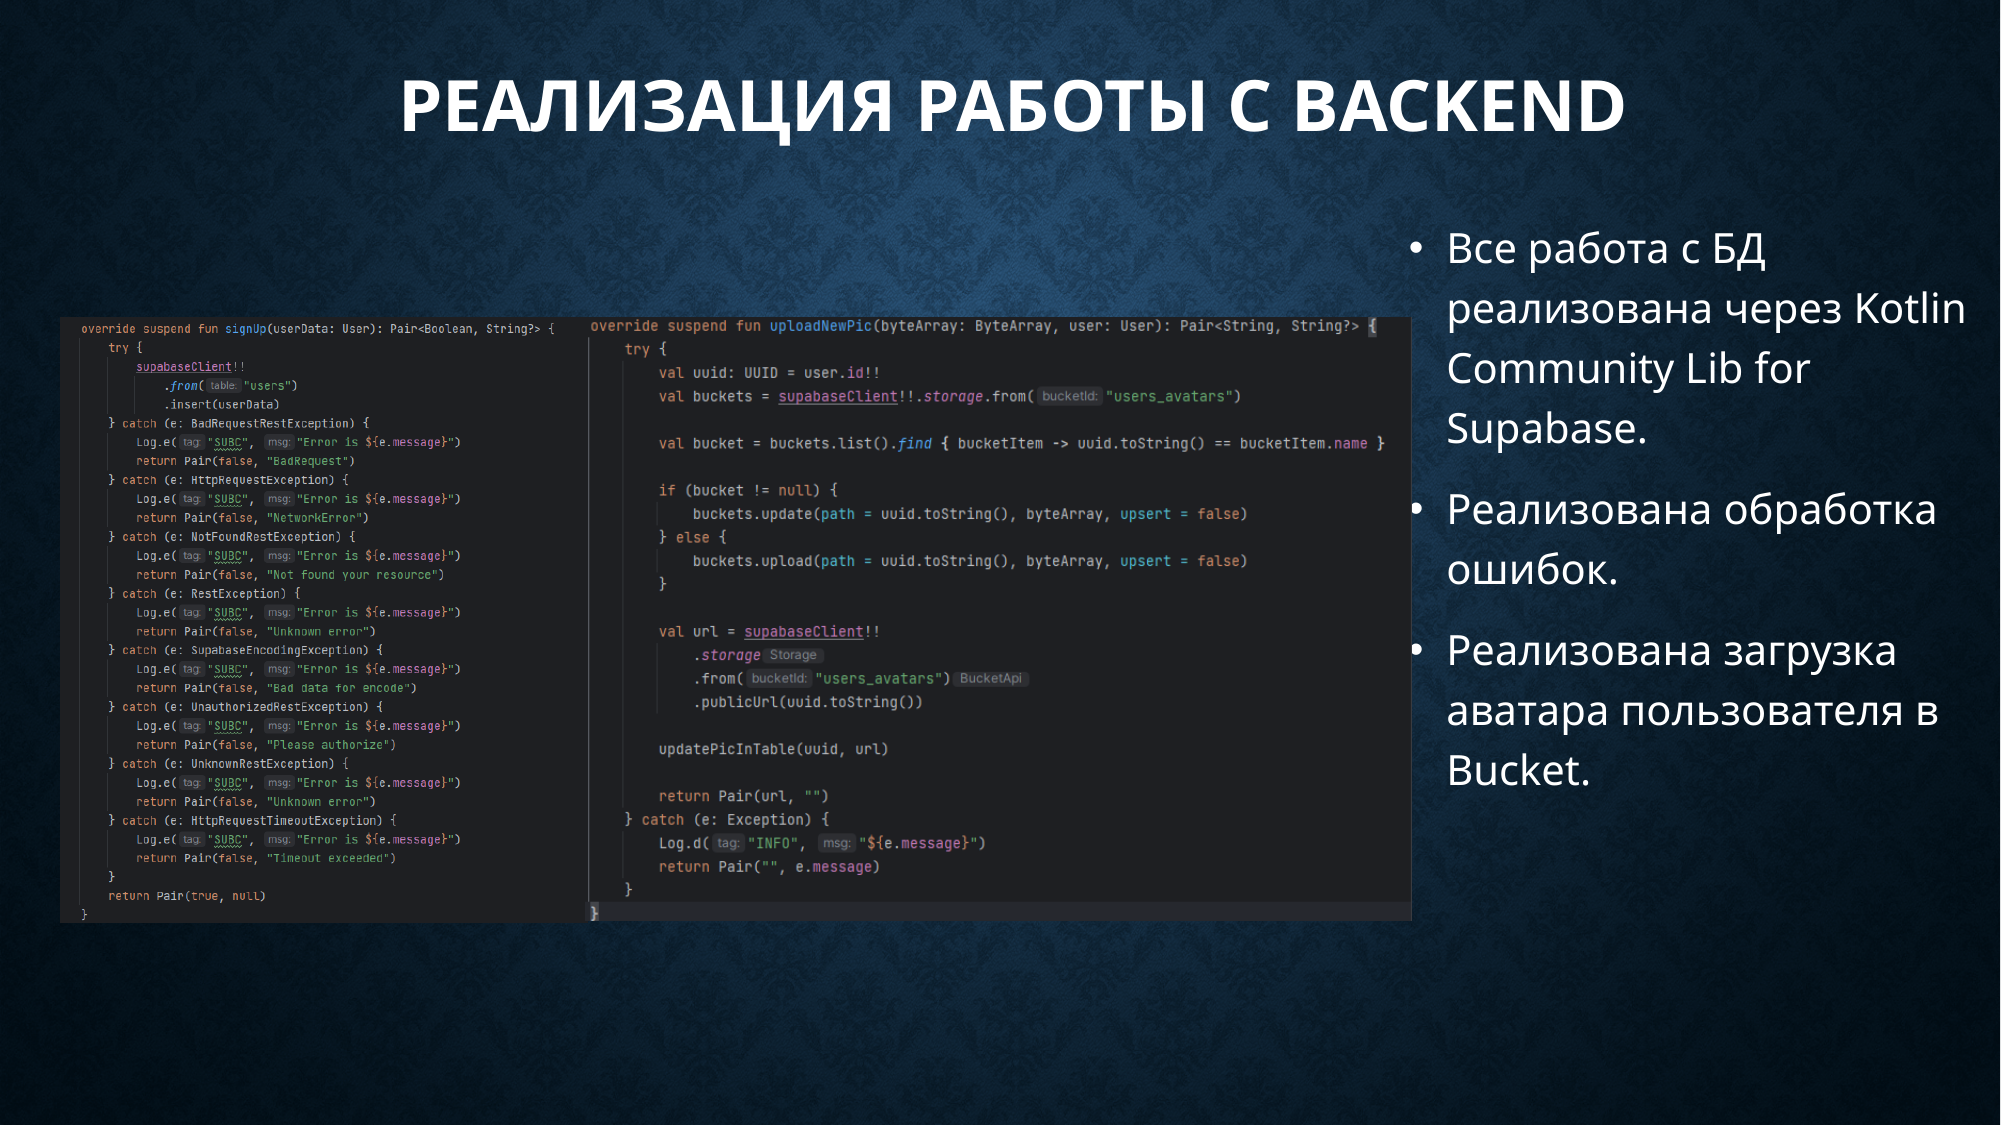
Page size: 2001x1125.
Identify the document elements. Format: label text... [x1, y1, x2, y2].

list Все работа с БД реализована через Kotlin Community Lib for Supabase. Реализована обработка ошибок. Реализована загрузка аватара пользователя в Bucket. [1393, 204, 2000, 1125]
picture [59, 317, 1412, 923]
title Реализация работы с Backend [163, 0, 1863, 218]
